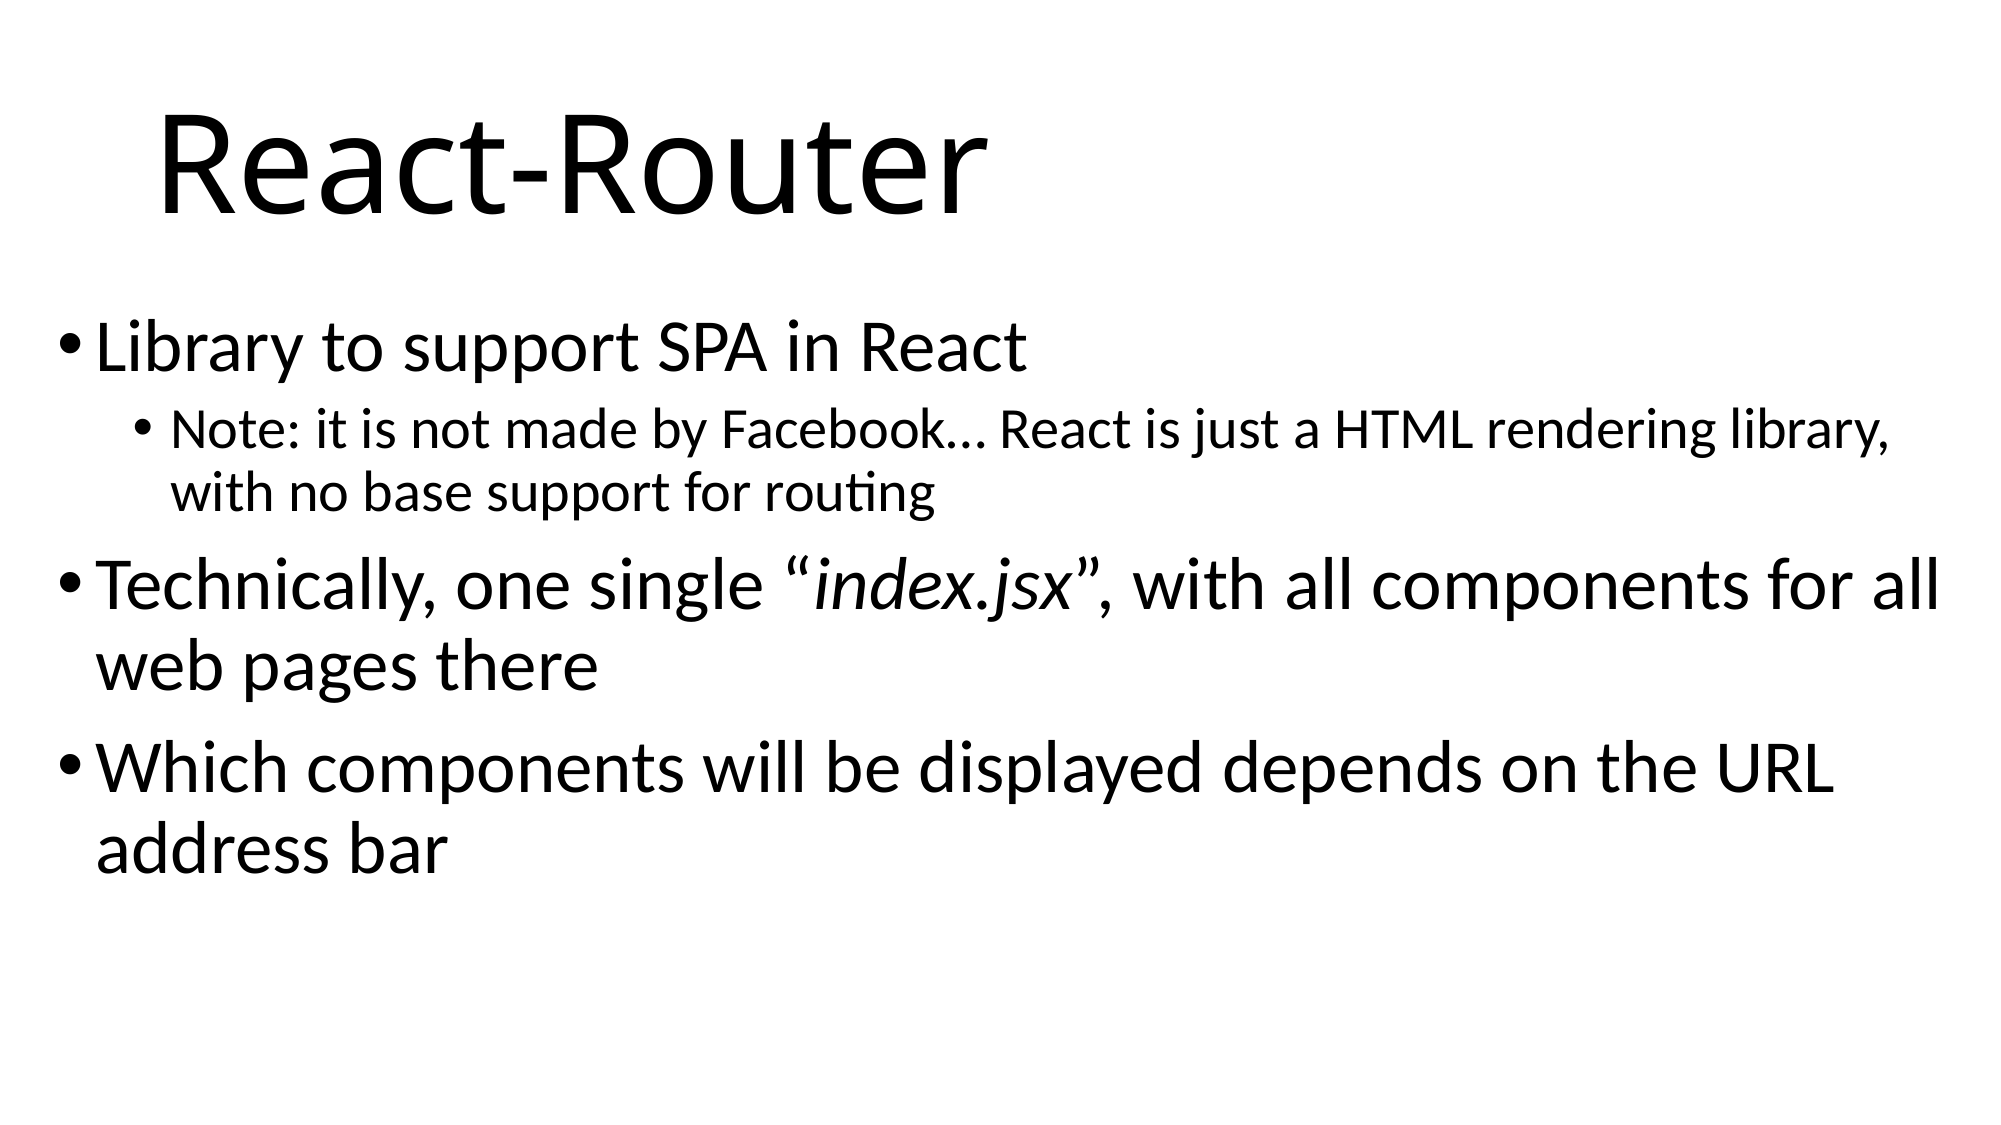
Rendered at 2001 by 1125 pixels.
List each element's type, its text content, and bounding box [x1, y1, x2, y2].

title React-Router [137, 59, 1863, 278]
list Library to support SPA in React Note: it is not made by Facebook… React is just a HTML rendering library, with no base support for routing Technically, one single “index.jsx”, with all components for all web pages there Which components will be displayed depends on the URL address bar [42, 299, 1976, 1105]
